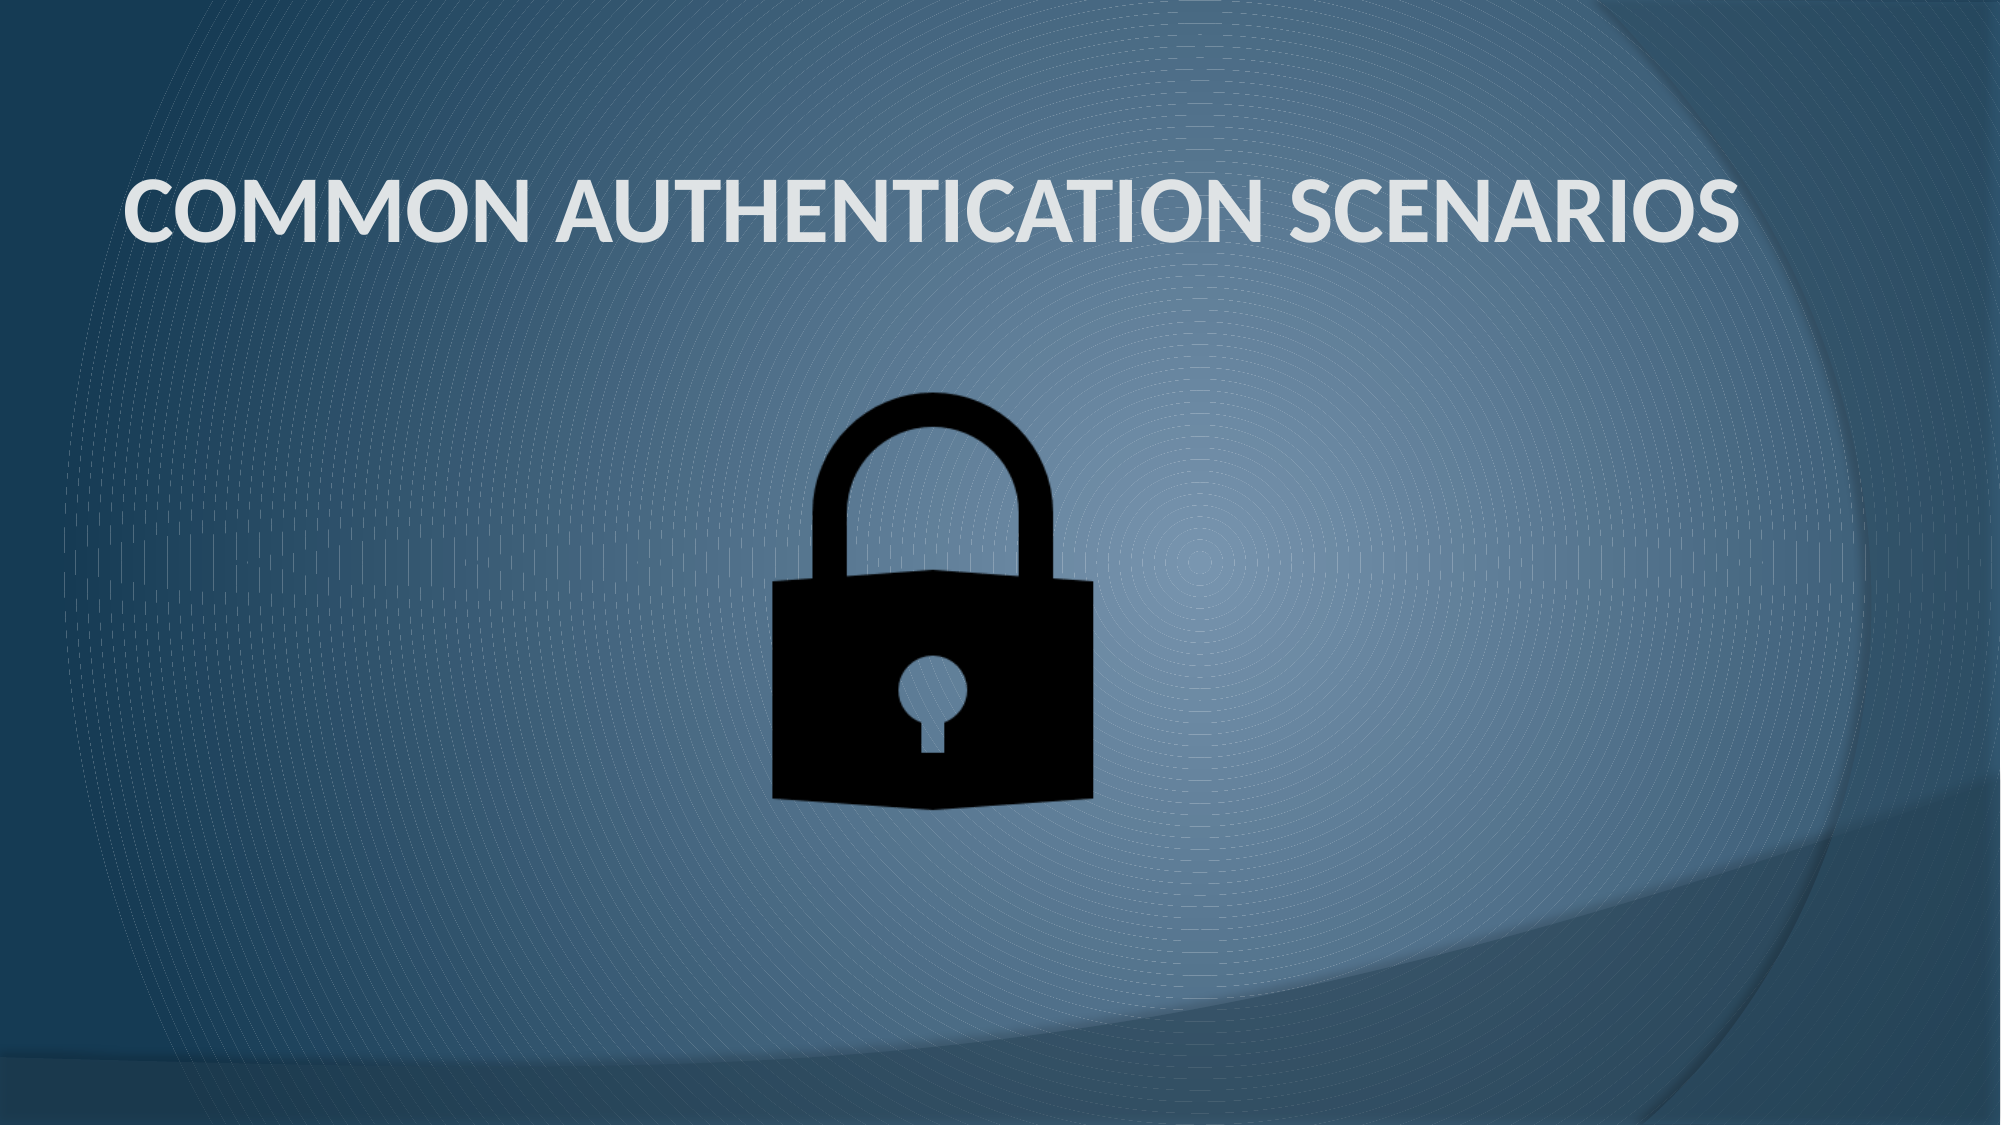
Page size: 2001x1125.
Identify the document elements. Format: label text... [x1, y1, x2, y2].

title Common Authentication Scenarios [94, 138, 1772, 517]
picture [658, 327, 1208, 876]
